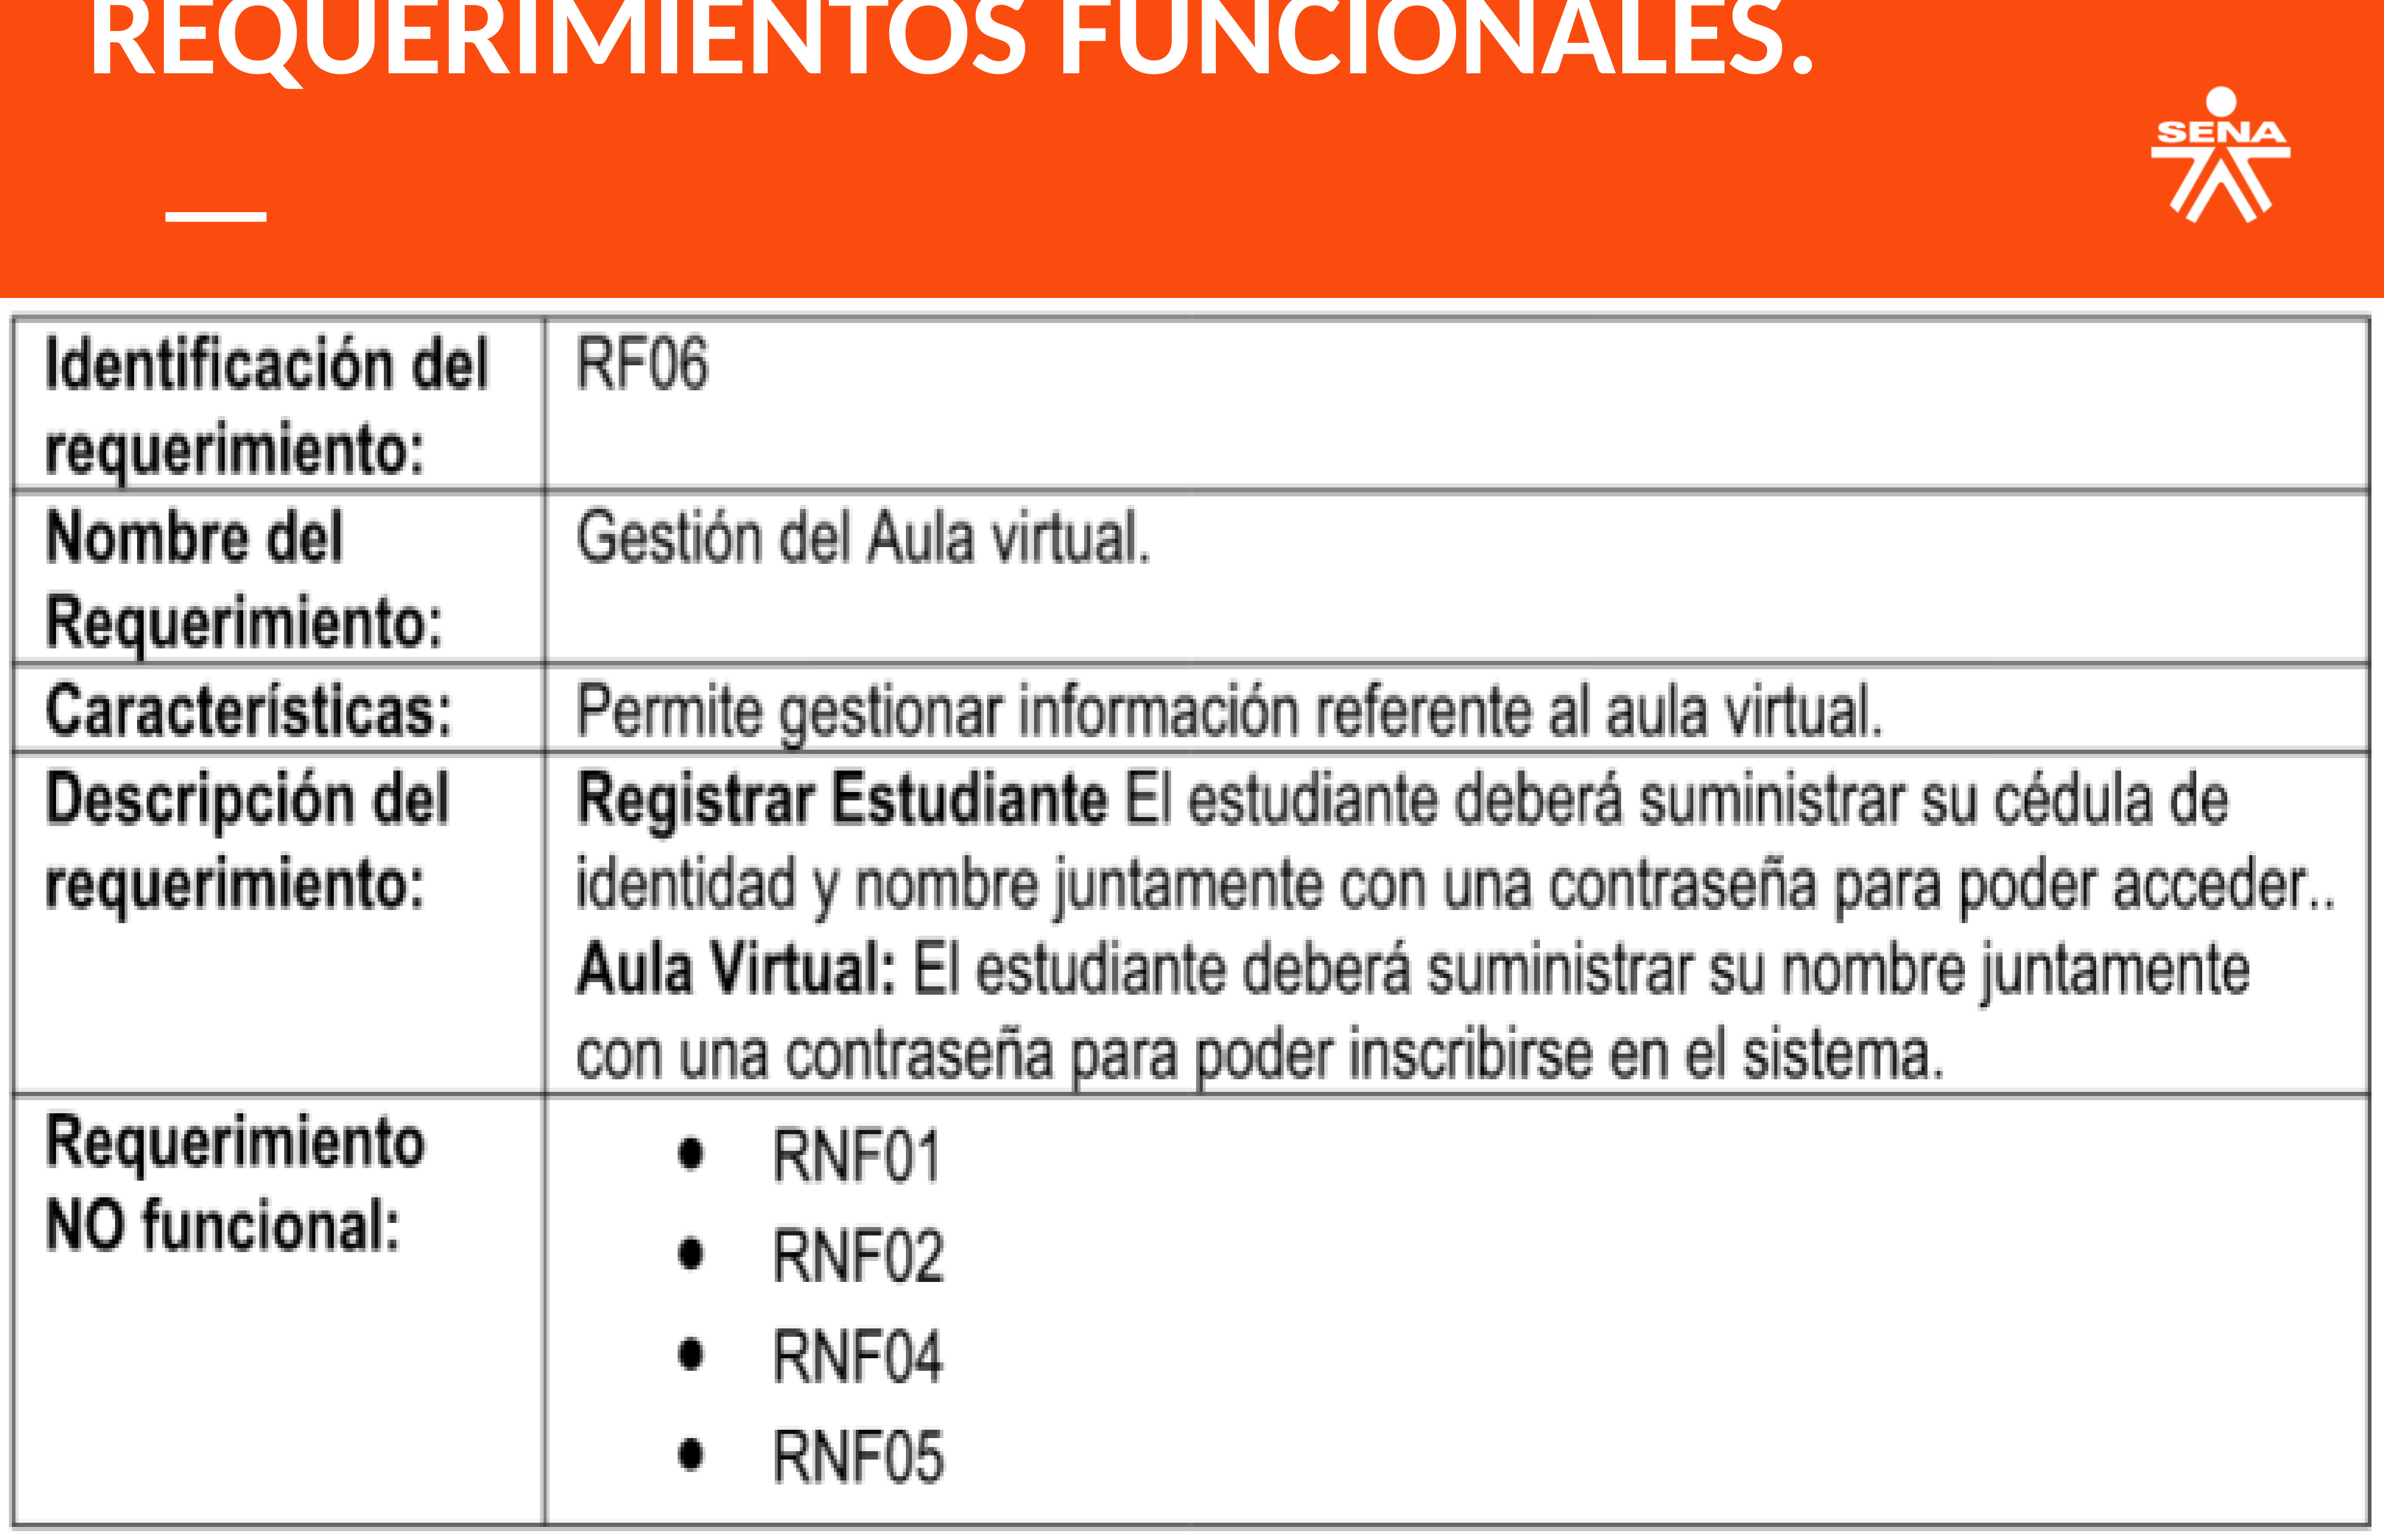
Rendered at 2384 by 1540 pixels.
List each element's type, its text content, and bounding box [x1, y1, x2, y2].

text_box [165, 212, 267, 222]
picture [0, 0, 2384, 1540]
text_box REQUERIMIENTOS FUNCIONALES. [75, 0, 1836, 224]
